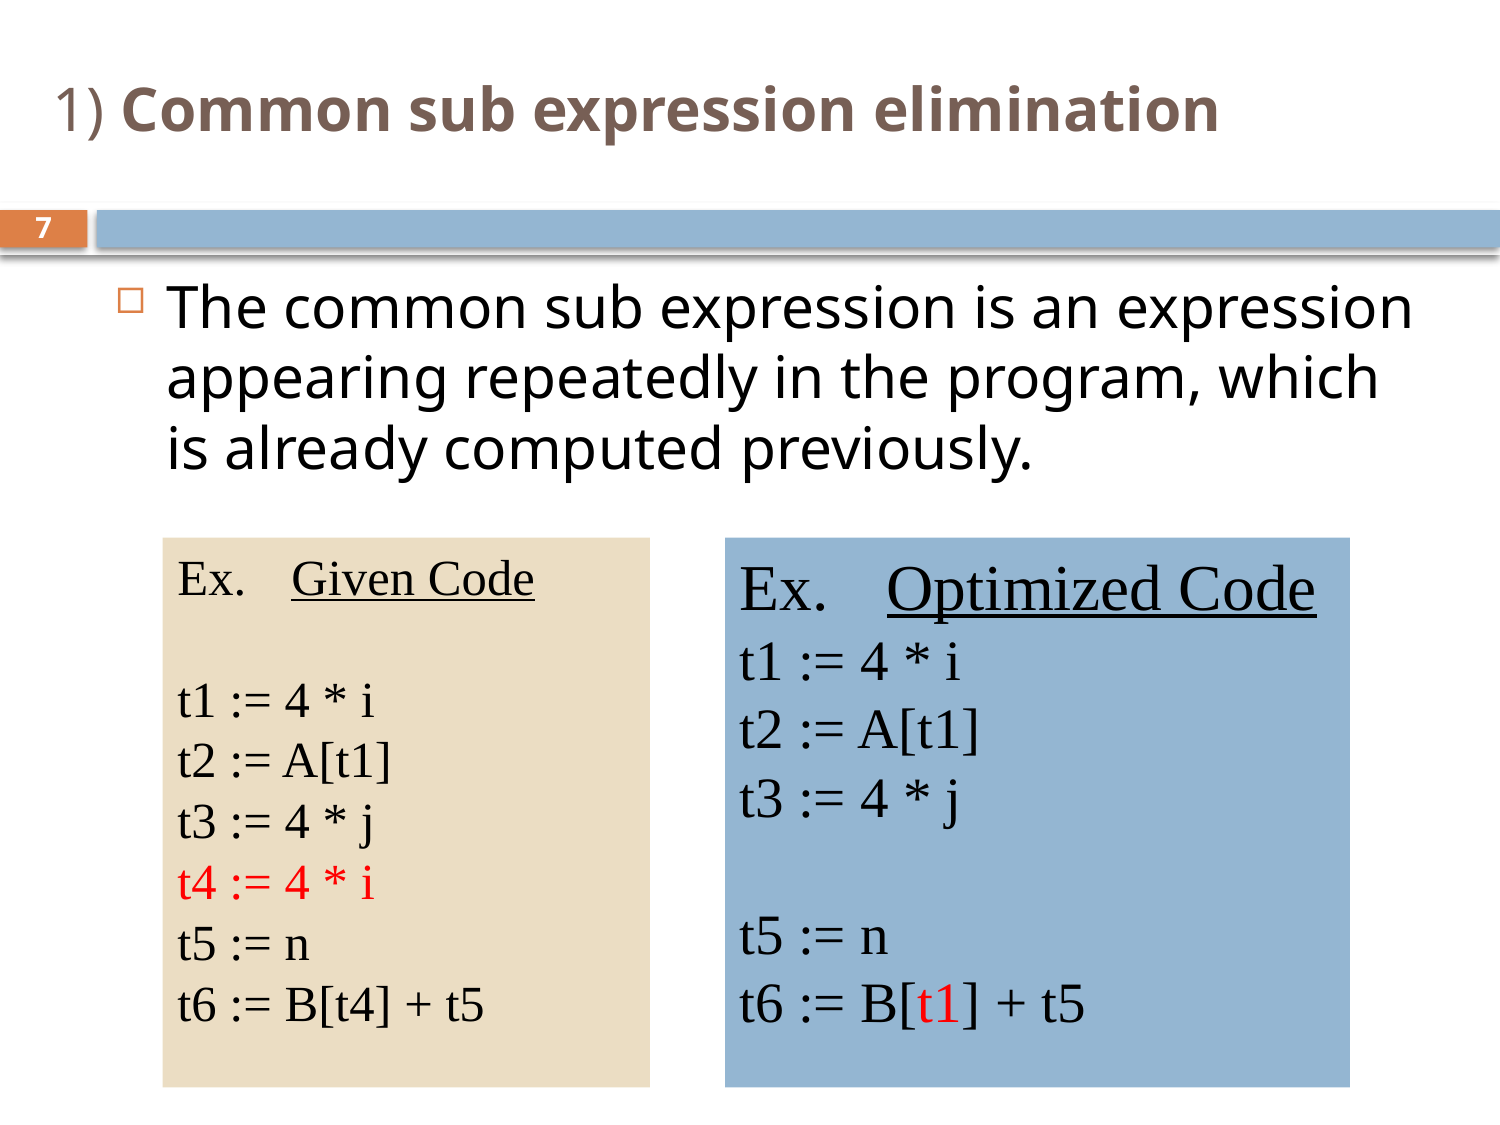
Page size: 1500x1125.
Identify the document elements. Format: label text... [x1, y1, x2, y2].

list The common sub expression is an expression appearing repeatedly in the program, which is already computed previously. [100, 262, 1438, 500]
title 1) Common sub expression elimination [37, 62, 1437, 225]
slide_number 7 [0, 208, 88, 249]
text_box Ex. Optimized Code t1 := 4 * i t2 := A[t1] t3 := 4 * j t5 := n t6 := B[t1] + t5 [725, 537, 1350, 1088]
text_box Ex. Given Code t1 := 4 * i t2 := A[t1] t3 := 4 * j t4 := 4 * i t5 := n t6 := B[t4] + t5 [162, 537, 650, 1088]
